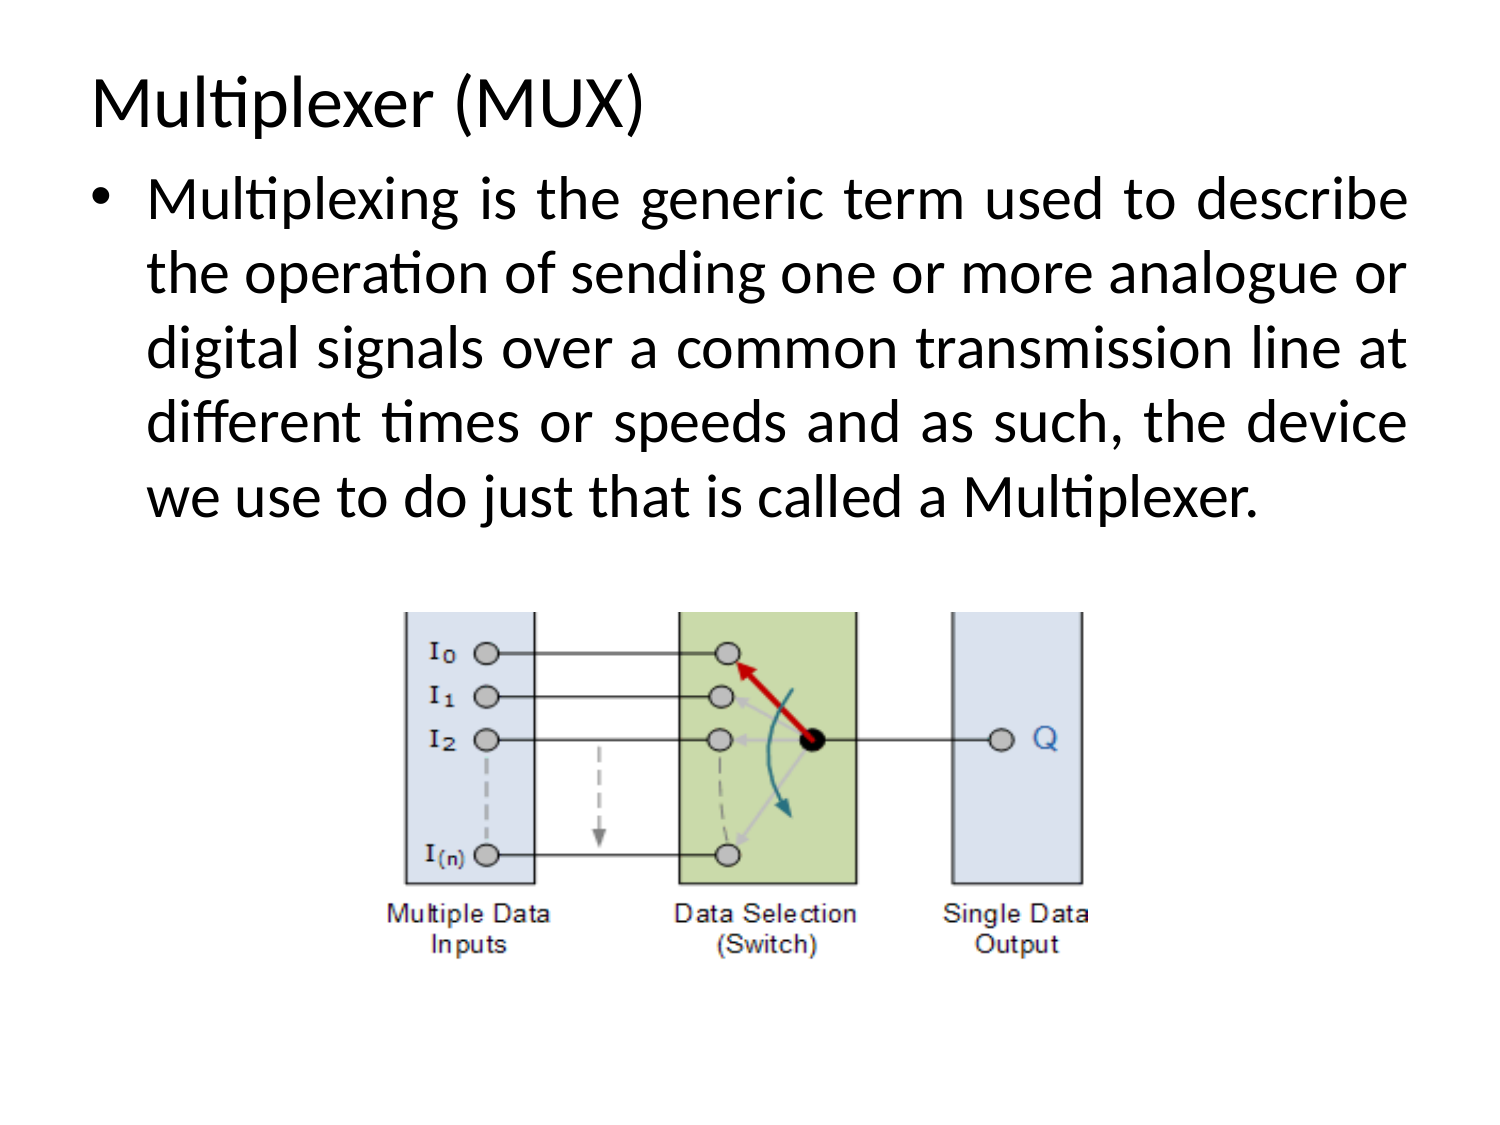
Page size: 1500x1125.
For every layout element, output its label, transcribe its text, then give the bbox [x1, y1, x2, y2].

list Multiplexing is the generic term used to describe the operation of sending one or more analogue or digital signals over a common transmission line at different times or speeds and as such, the device we use to do just that is called a Multiplexer. [75, 149, 1425, 1005]
picture [387, 612, 1088, 962]
title Multiplexer (MUX) [75, 45, 1425, 149]
